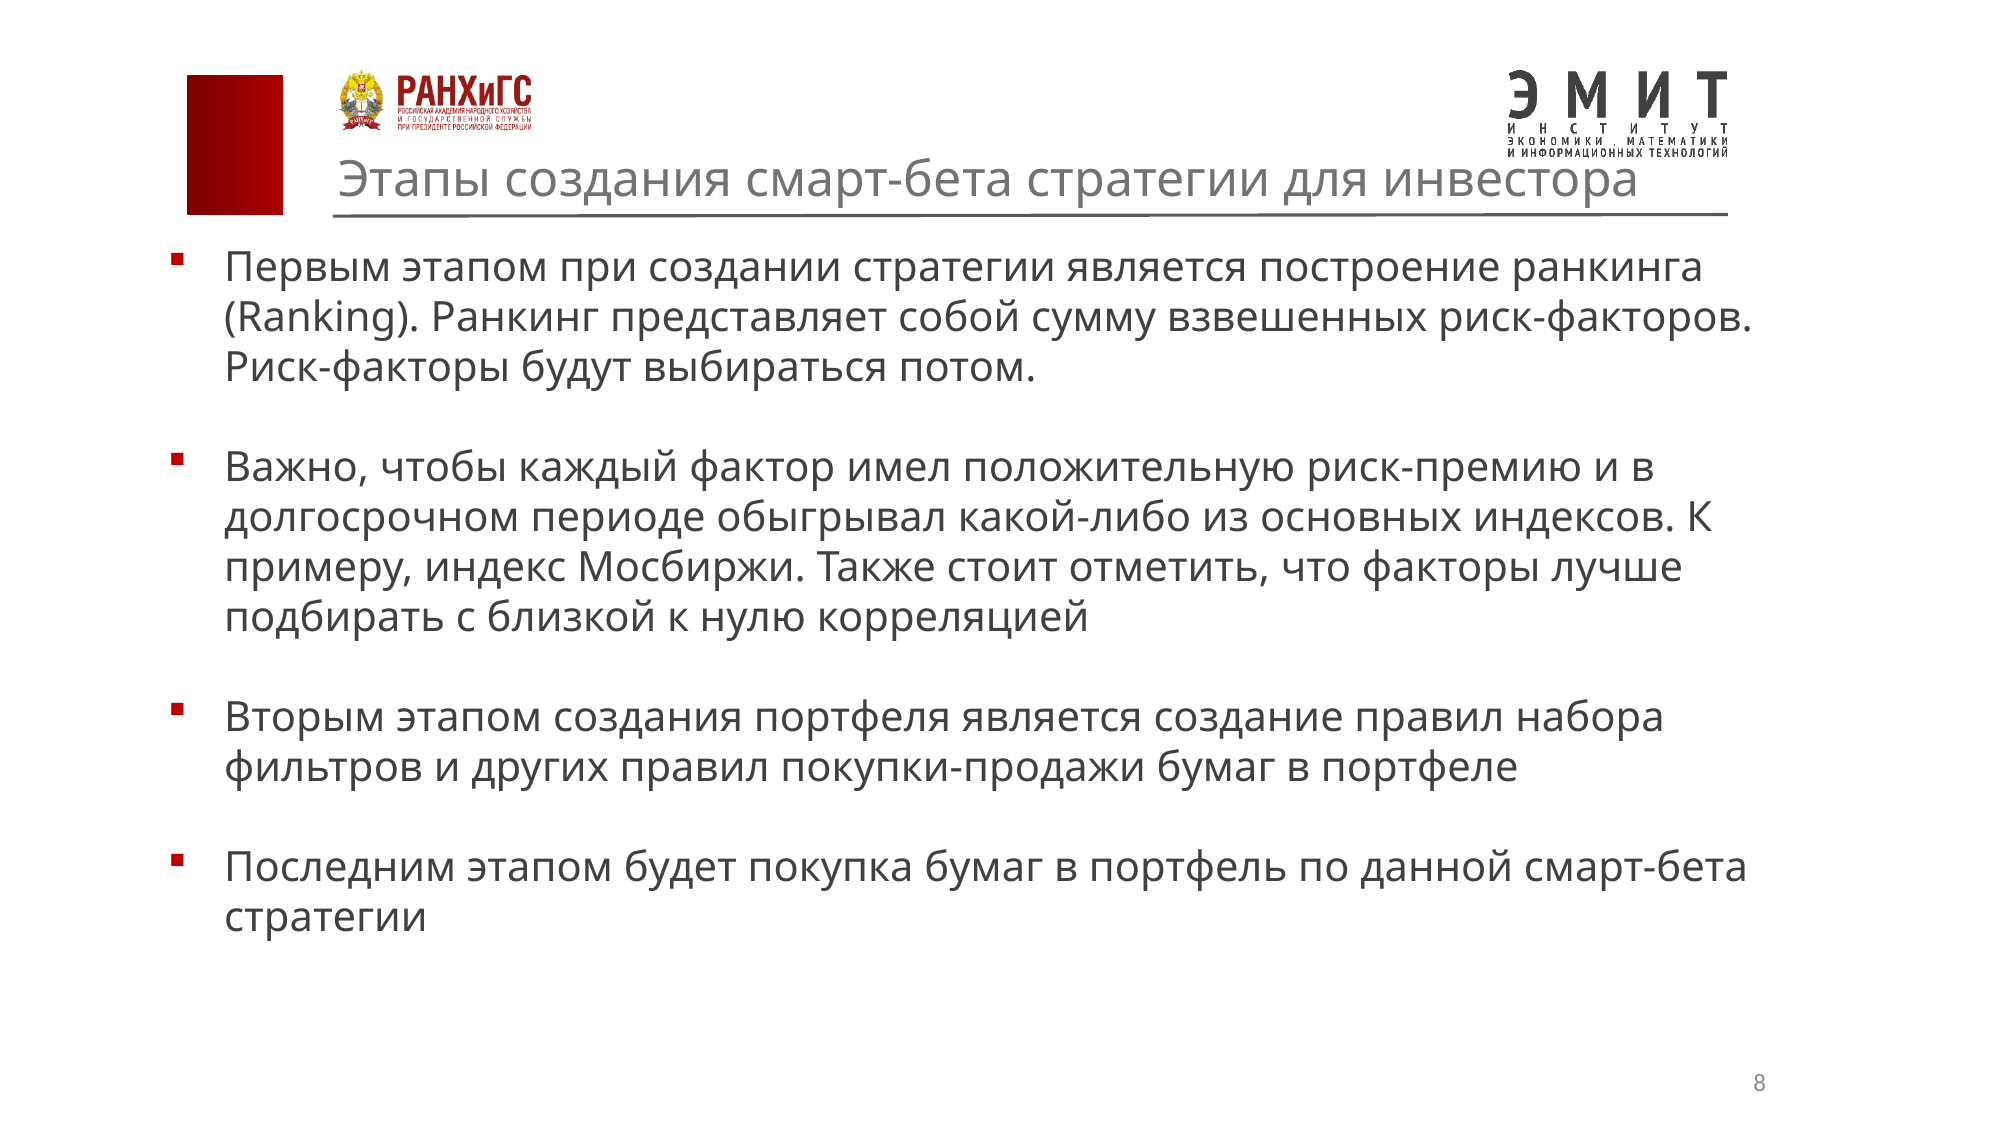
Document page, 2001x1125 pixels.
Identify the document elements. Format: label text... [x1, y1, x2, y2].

text_box Первым этапом при создании стратегии является построение ранкинга (Ranking). Ранкинг представляет собой сумму взвешенных риск-факторов. Риск-факторы будут выбираться потом. Важно, чтобы каждый фактор имел положительную риск-премию и в долгосрочном периоде обыгрывал какой-либо из основных индексов. К примеру, индекс Мосбиржи. Также стоит отметить, что факторы лучше подбирать с близкой к нулю корреляцией Вторым этапом создания портфеля является создание правил набора фильтров и других правил покупки-продажи бумаг в портфеле Последним этапом будет покупка бумаг в портфель по данной смарт-бета стратегии [153, 232, 1808, 1113]
slide_number 8 [1442, 1044, 1782, 1119]
picture [339, 70, 531, 131]
text_box Этапы создания смарт-бета стратегии для инвестора [323, 139, 1716, 232]
text_box [187, 75, 283, 215]
picture [1508, 70, 1727, 158]
